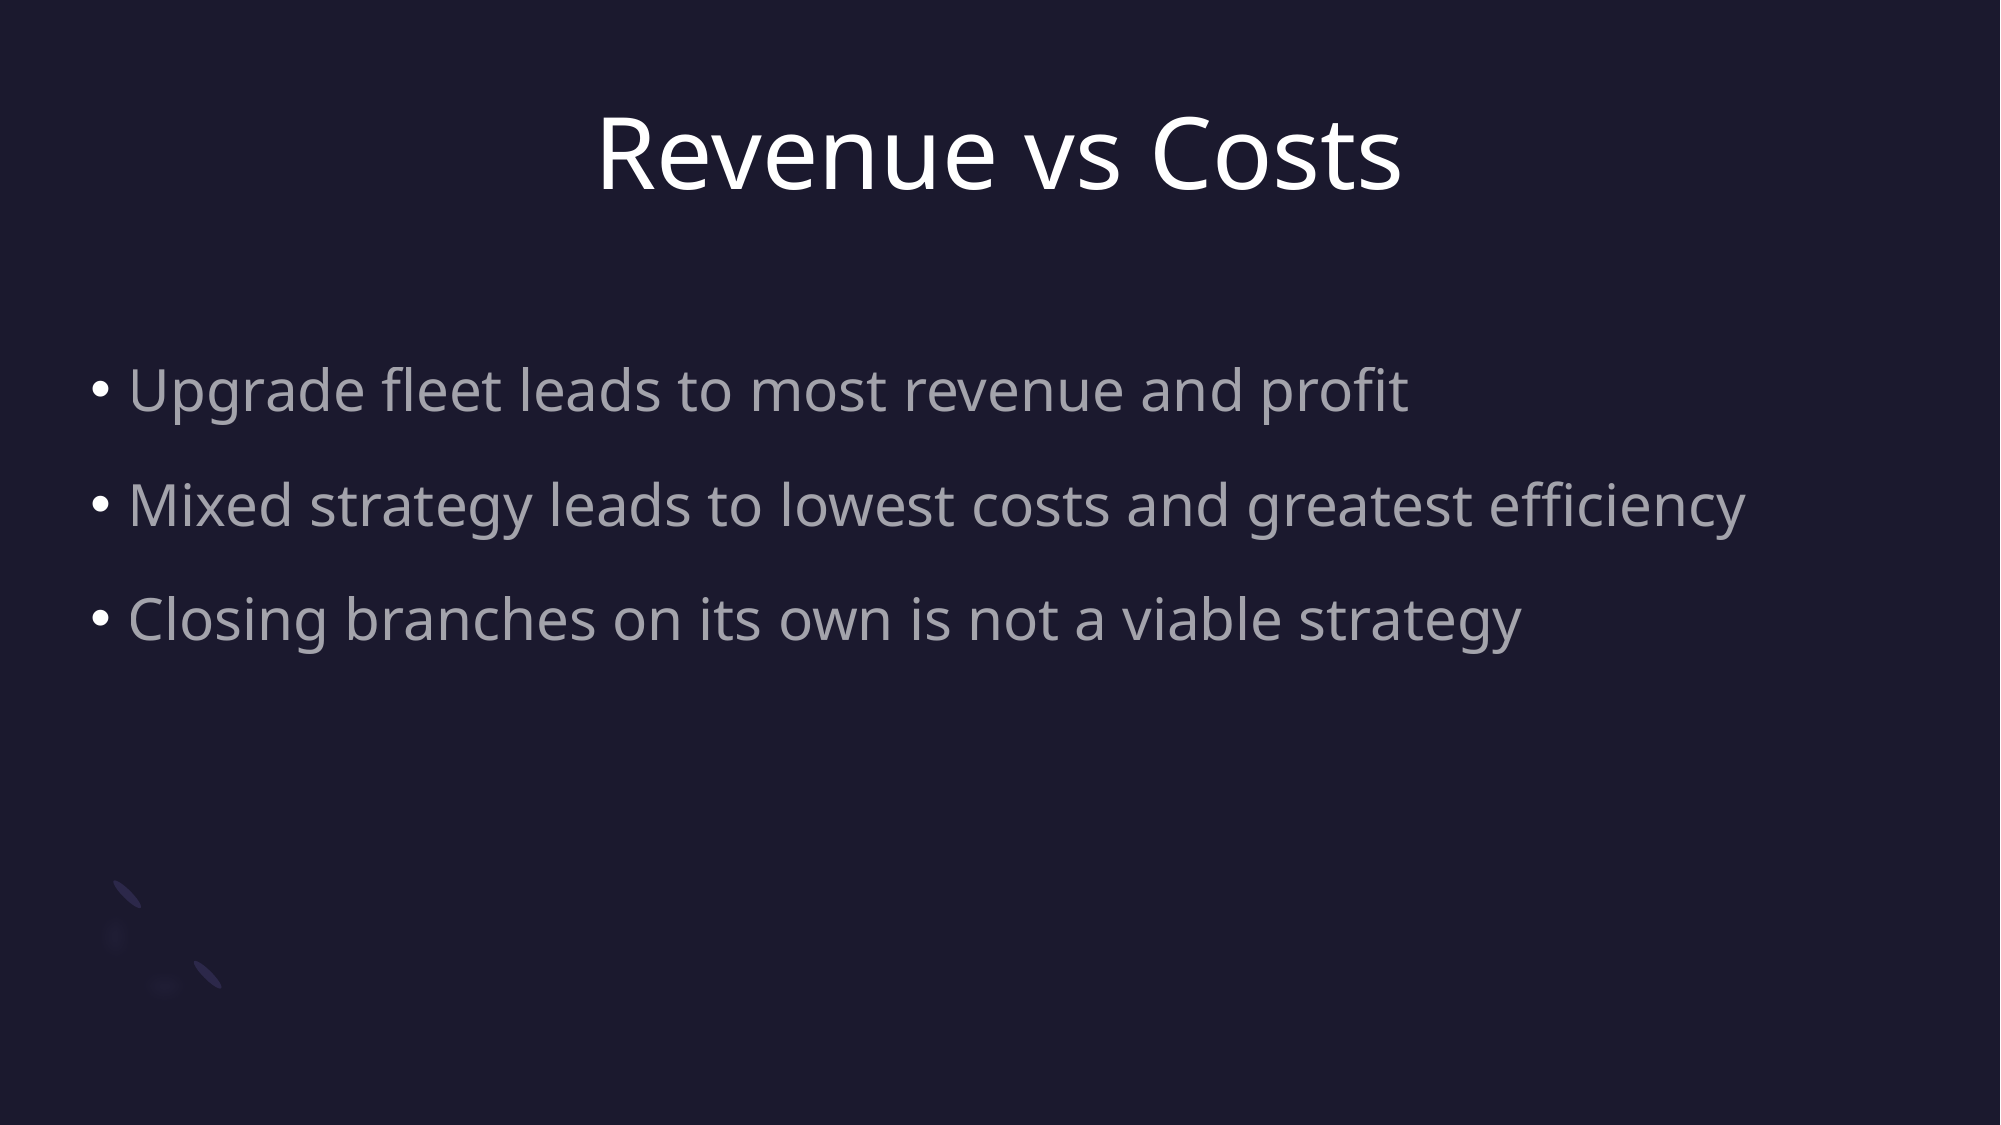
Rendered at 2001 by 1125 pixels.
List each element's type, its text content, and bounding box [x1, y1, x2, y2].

title Revenue vs Costs [90, 90, 1910, 309]
list Upgrade fleet leads to most revenue and profit Mixed strategy leads to lowest costs and greatest efficiency Closing branches on its own is not a viable strategy [90, 346, 1910, 1000]
